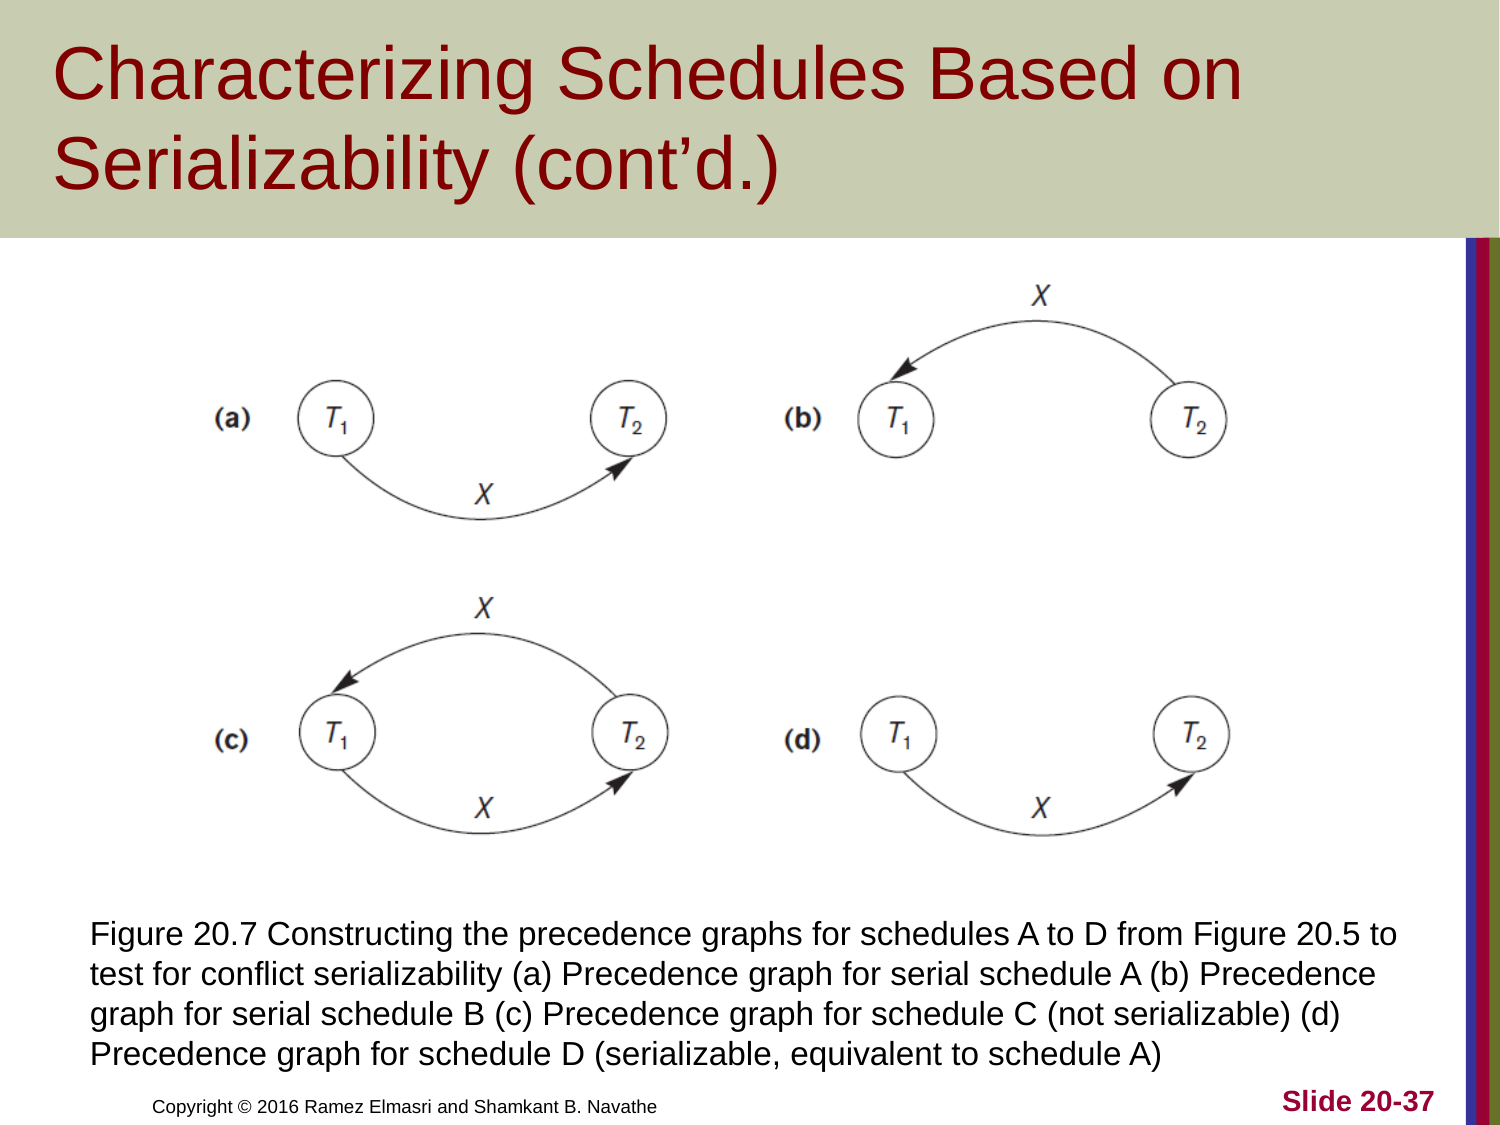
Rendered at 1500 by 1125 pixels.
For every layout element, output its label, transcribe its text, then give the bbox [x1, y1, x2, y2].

slide_number Slide 20-37 [1137, 1049, 1451, 1125]
text_box Figure 20.7 Constructing the precedence graphs for schedules A to D from Figure 20.5 to test for conflict serializability (a) Precedence graph for serial schedule A (b) Precedence graph for serial schedule B (c) Precedence graph for schedule C (not serializable) (d) Precedence graph for schedule D (serializable, equivalent to schedule A) [74, 904, 1425, 1080]
picture [183, 257, 1241, 851]
title Characterizing Schedules Based on Serializability (cont’d.) [37, 49, 1317, 213]
